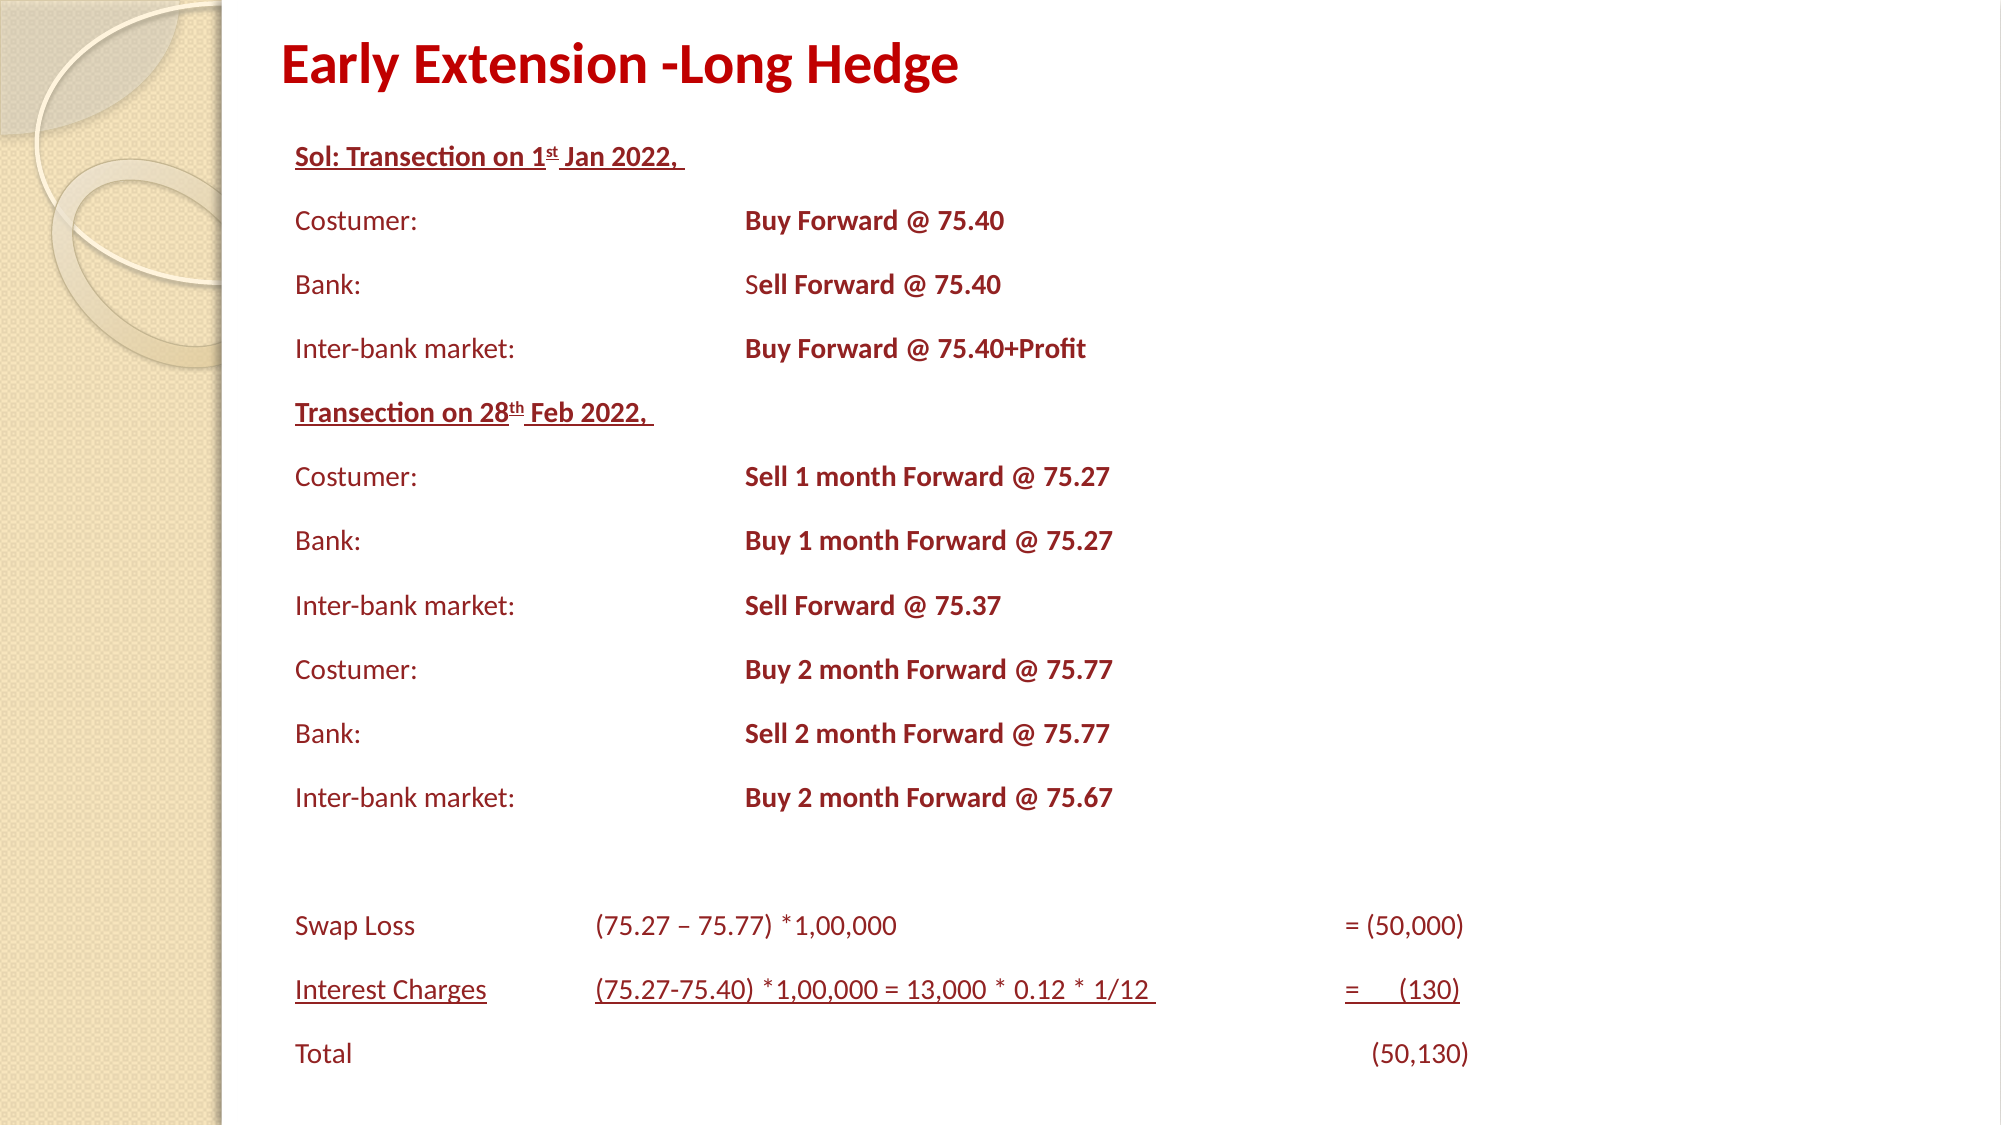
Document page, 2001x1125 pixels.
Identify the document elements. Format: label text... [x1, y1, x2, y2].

list Sol: Transection on 1st Jan 2022, Costumer: Buy Forward @ 75.40 Bank: Sell Forward @ 75.40 Inter-bank market: Buy Forward @ 75.40+Profit Transection on 28th Feb 2022, Costumer: Sell 1 month Forward @ 75.27 Bank: Buy 1 month Forward @ 75.27 Inter-bank market: Sell Forward @ 75.37 Costumer: Buy 2 month Forward @ 75.77 Bank: Sell 2 month Forward @ 75.77 Inter-bank market: Buy 2 month Forward @ 75.67 Swap Loss (75.27 – 75.77) *1,00,000 = (50,000) Interest Charges (75.27-75.40) *1,00,000 = 13,000 * 0.12 * 1/12 = (130) Total (50,130) [266, 129, 1967, 1112]
title Early Extension -Long Hedge [266, 13, 1967, 108]
